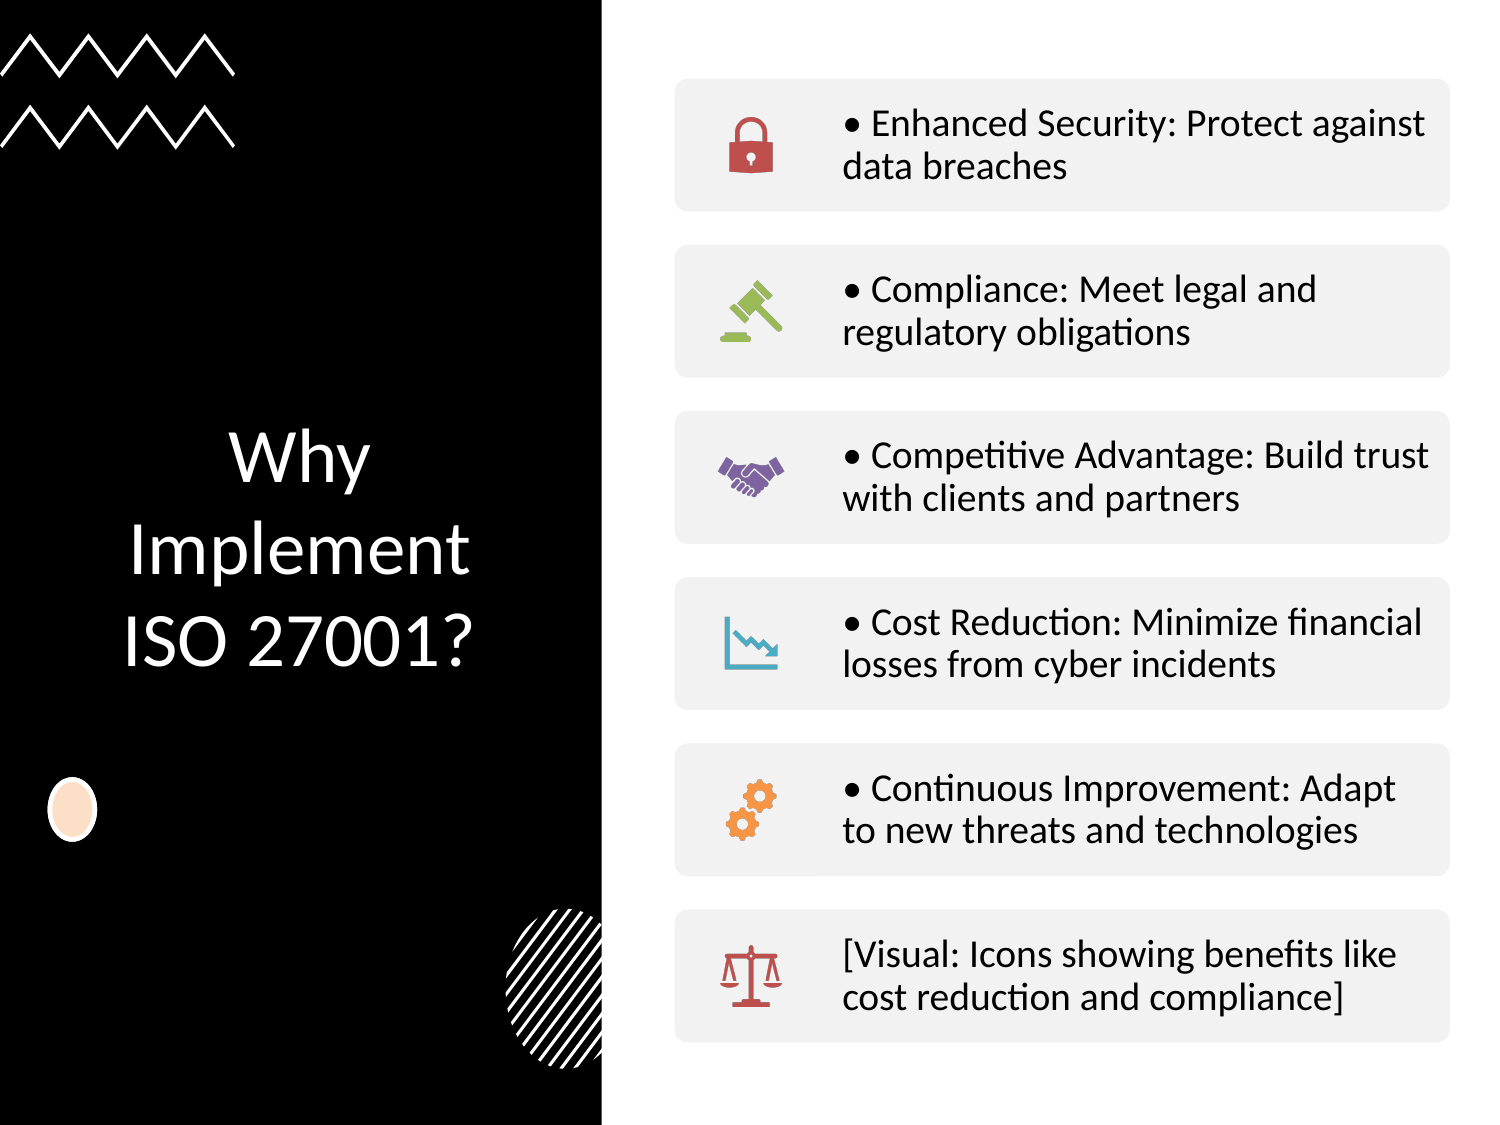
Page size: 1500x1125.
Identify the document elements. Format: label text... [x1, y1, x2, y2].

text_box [505, 908, 626, 1069]
text_box [604, 0, 1500, 1125]
text_box [47, 777, 97, 842]
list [674, 78, 1451, 1043]
title Why Implement ISO 27001? [103, 196, 497, 892]
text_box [0, 33, 236, 150]
text_box [0, 0, 604, 1125]
